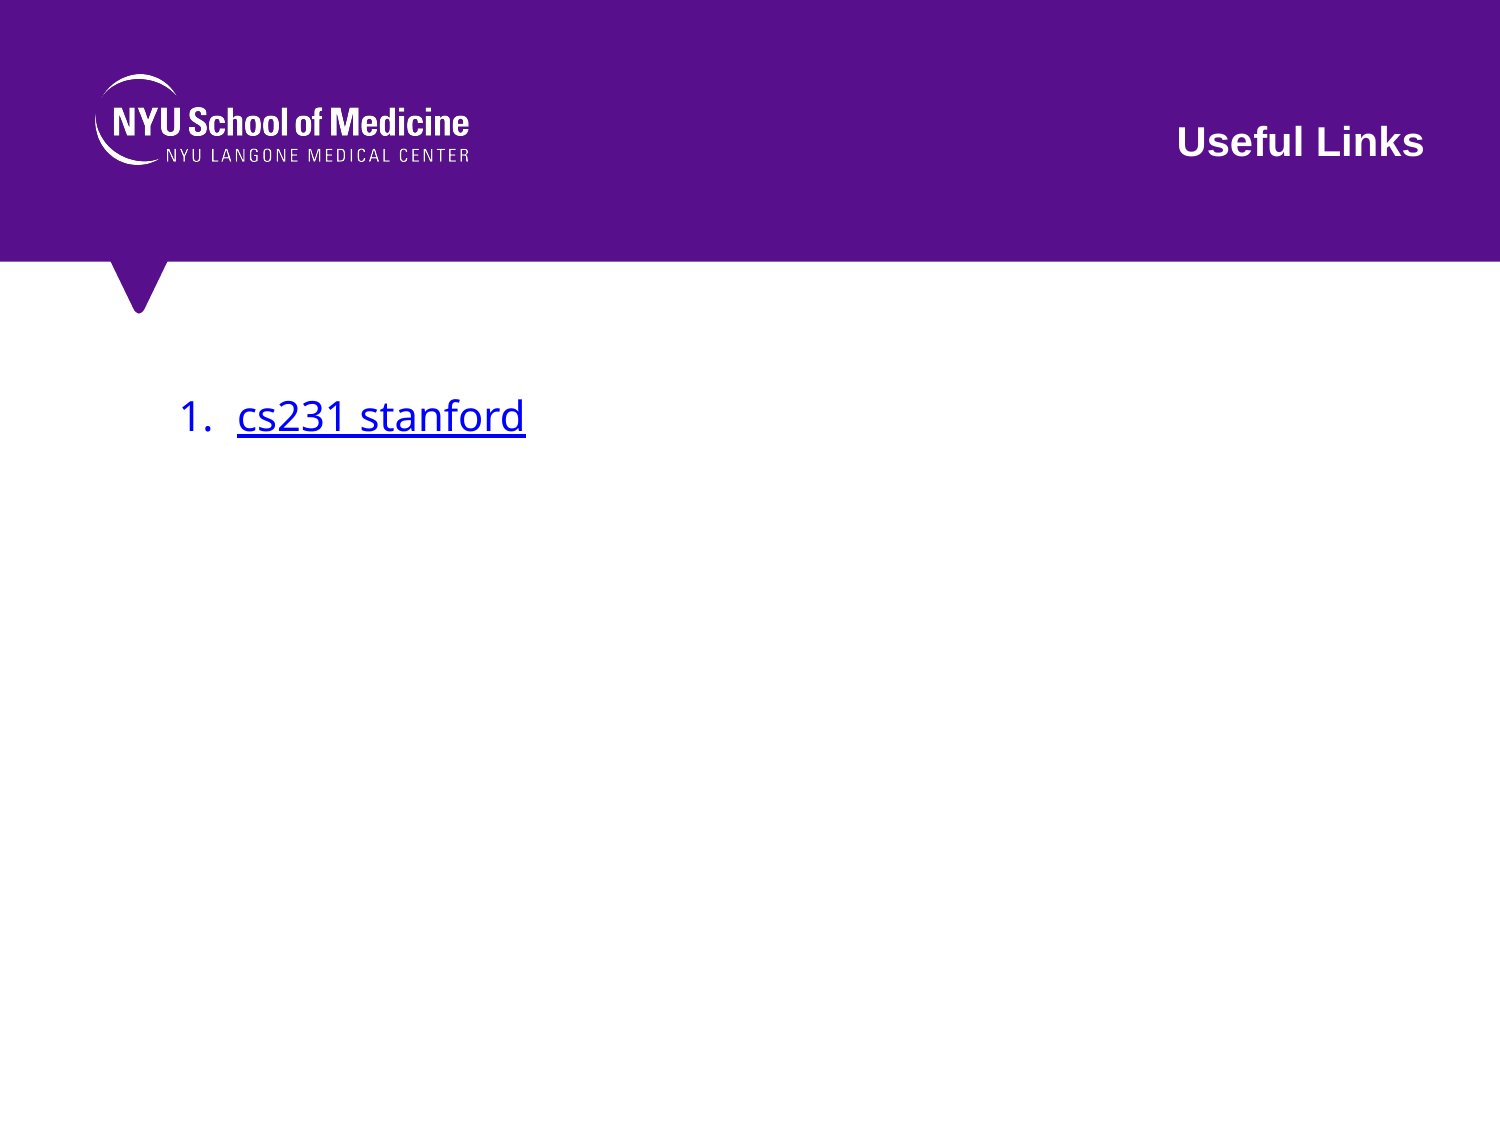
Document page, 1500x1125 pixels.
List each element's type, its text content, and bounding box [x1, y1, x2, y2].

picture [95, 74, 469, 165]
list Useful Links [749, 101, 1425, 225]
title cs231 stanford [161, 390, 1338, 800]
